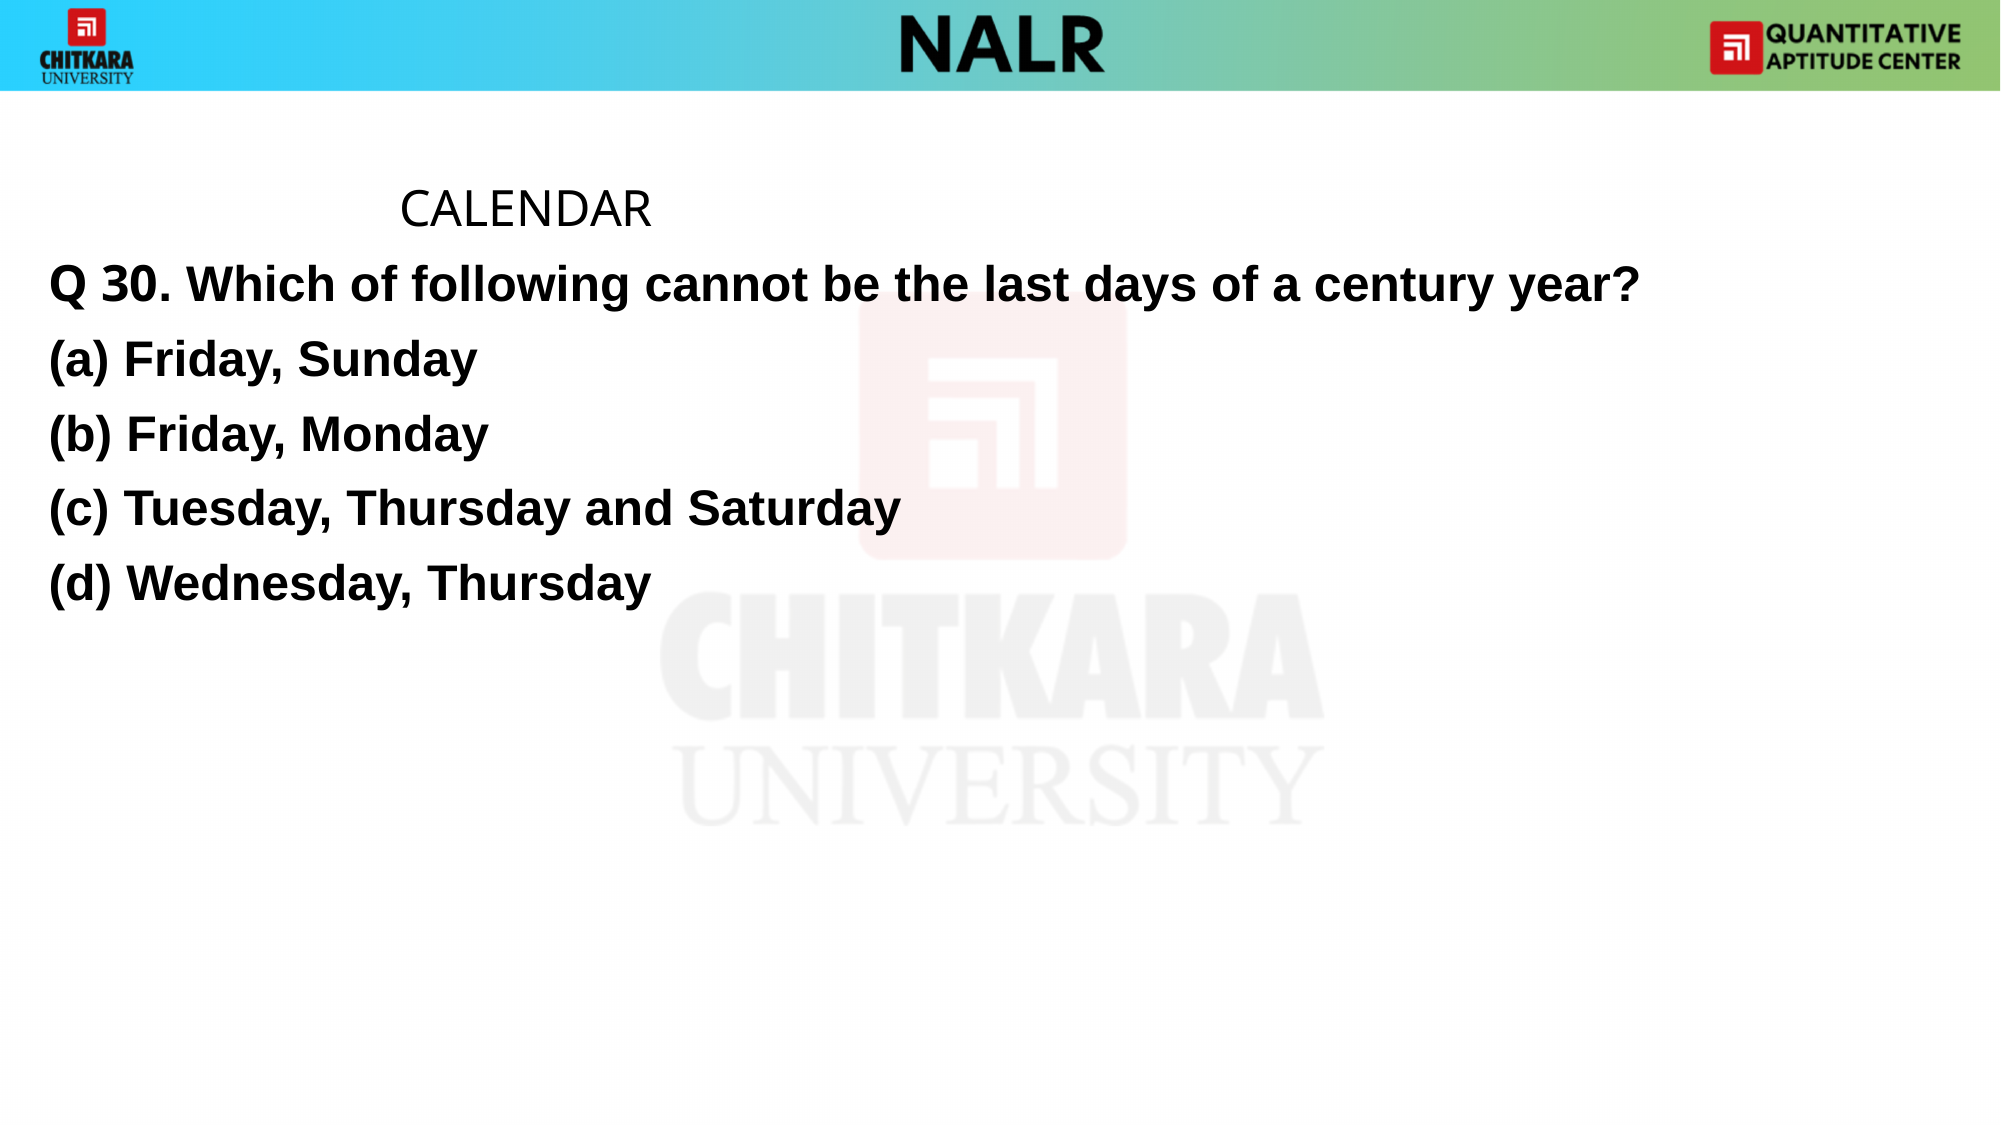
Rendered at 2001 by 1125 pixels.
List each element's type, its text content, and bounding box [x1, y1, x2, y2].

list CALENDAR Q 30. Which of following cannot be the last days of a century year? (a) Friday, Sunday (b) Friday, Monday (c) Tuesday, Thursday and Saturday (d) Wednesday, Thursday [33, 175, 1959, 1053]
picture [0, 0, 2001, 1125]
title [41, 31, 1959, 142]
